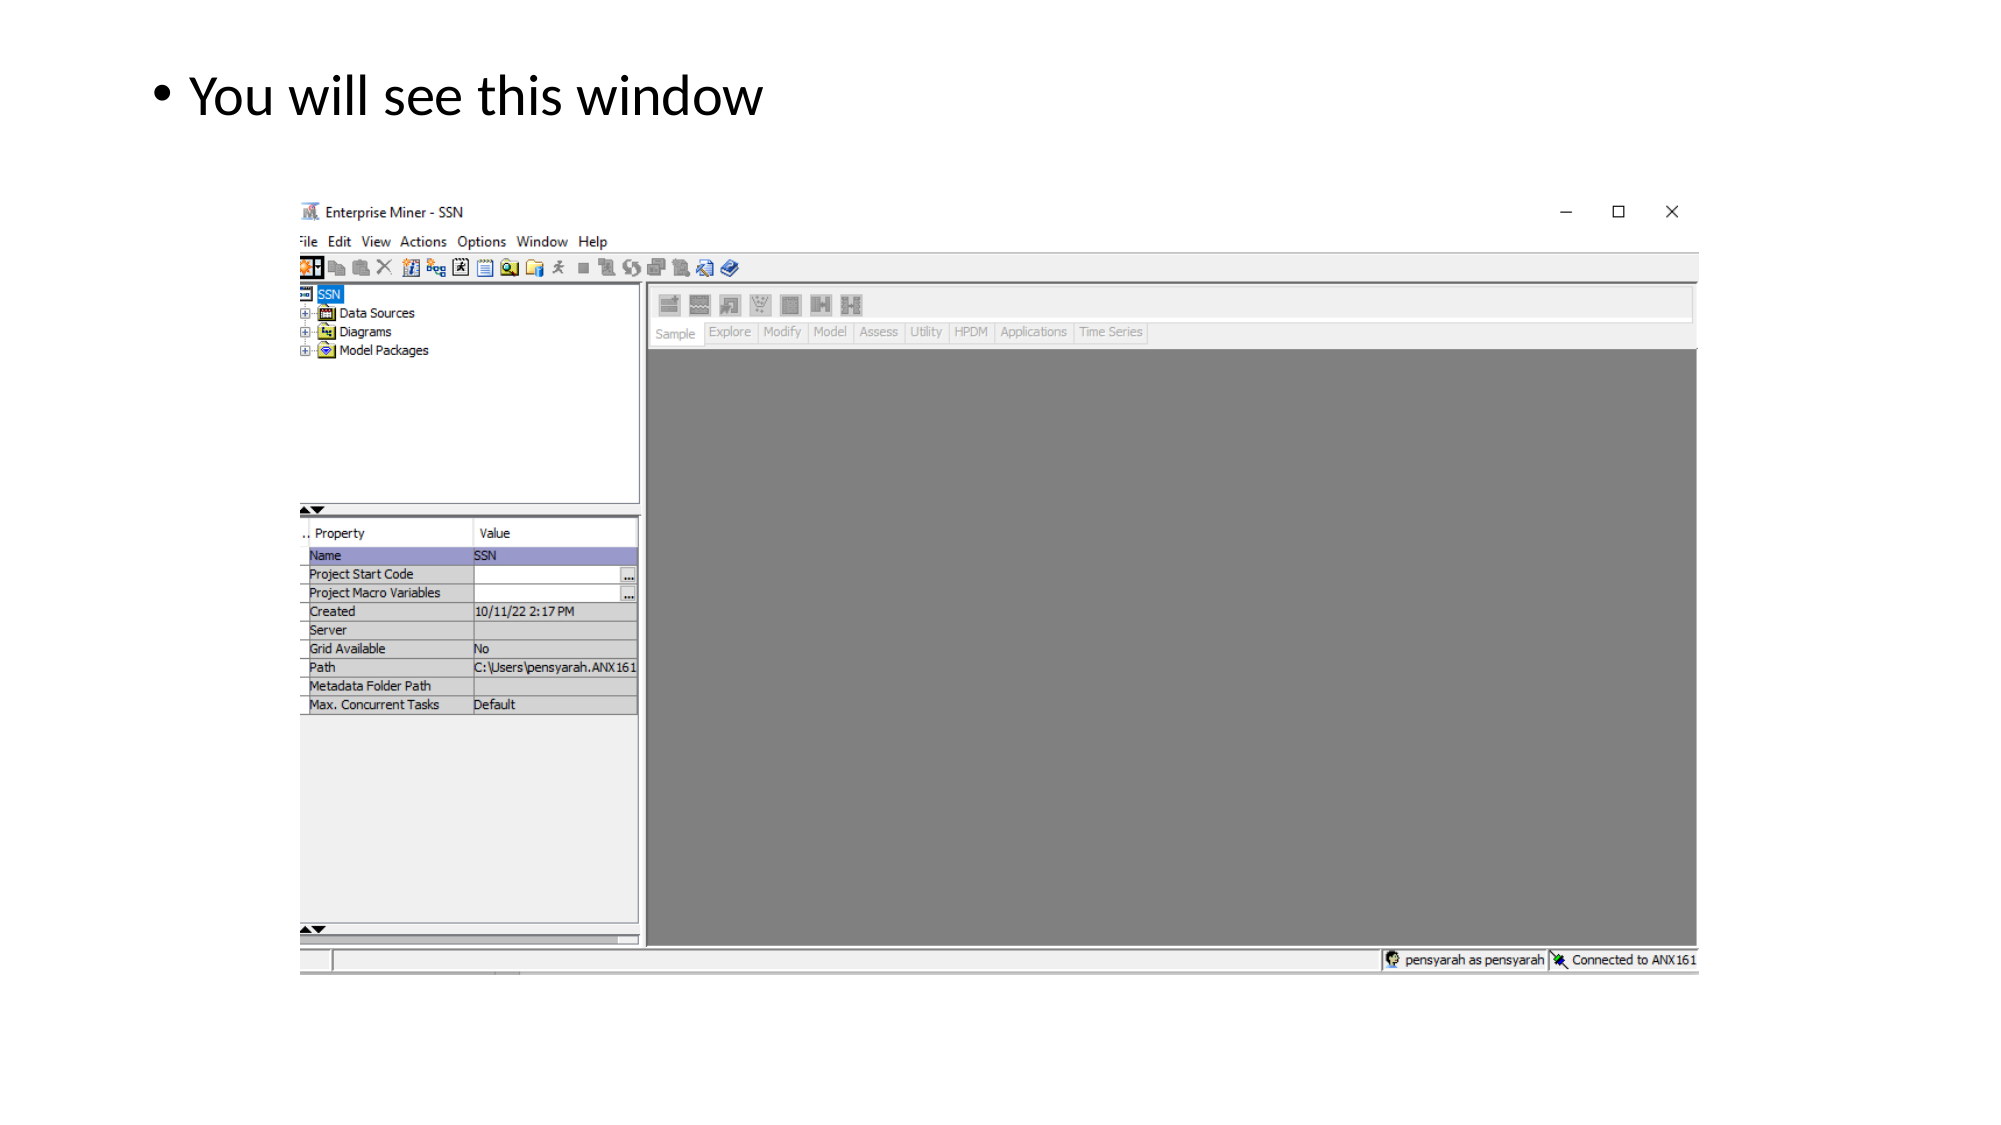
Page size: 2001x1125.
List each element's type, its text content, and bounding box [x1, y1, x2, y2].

list You will see this window [137, 57, 1863, 800]
picture [300, 200, 1699, 975]
